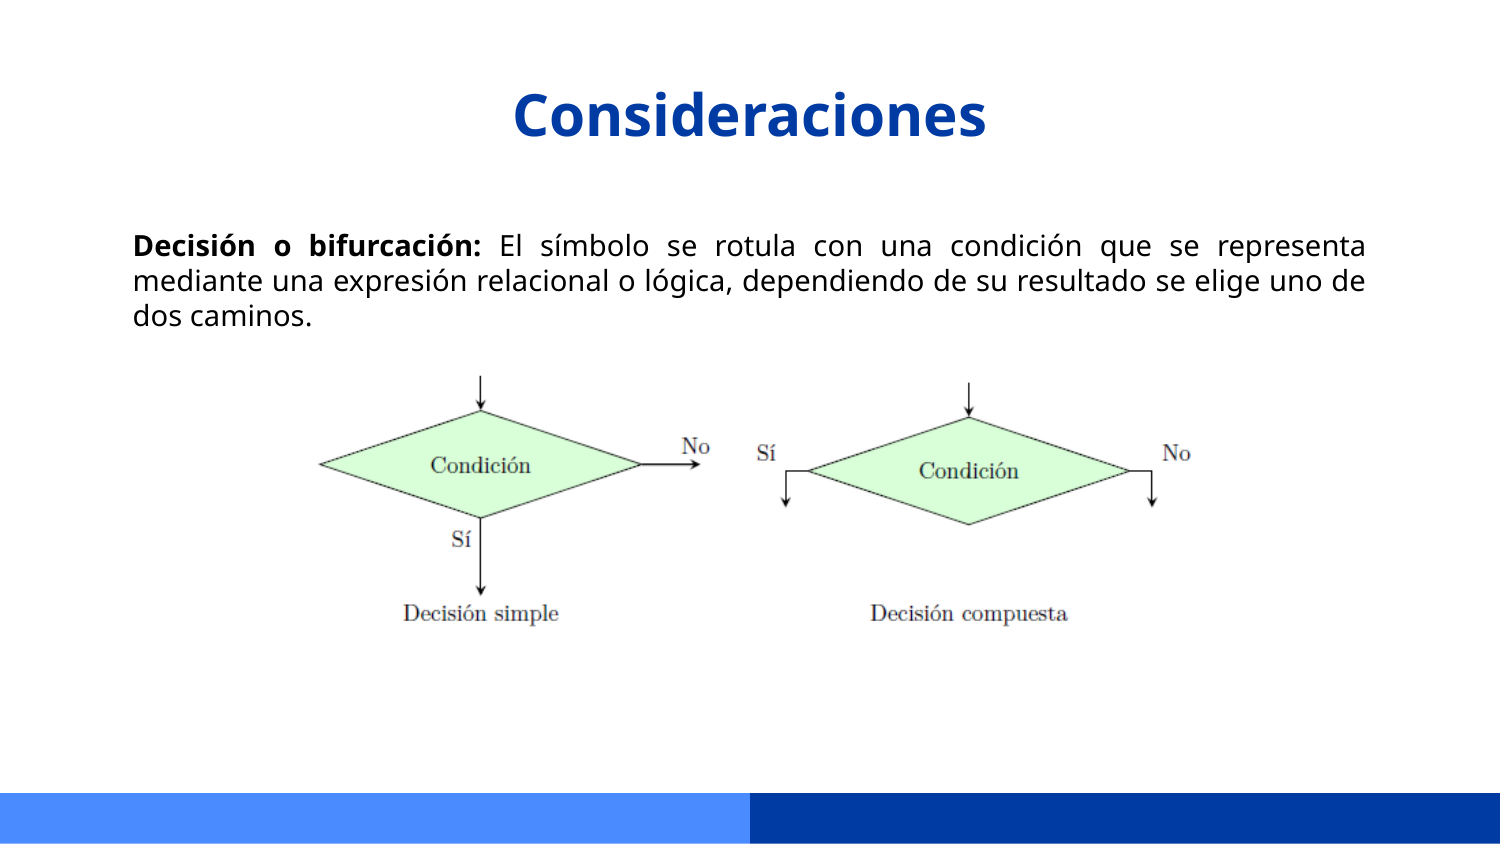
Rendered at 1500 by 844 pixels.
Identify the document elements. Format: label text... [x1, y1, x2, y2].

title Consideraciones [117, 62, 1383, 157]
picture [296, 349, 1203, 632]
text_box Decisión o bifurcación: El símbolo se rotula con una condición que se representa mediante una expresión relacional o lógica, dependiendo de su resultado se elige uno de dos caminos. [117, 212, 1383, 767]
